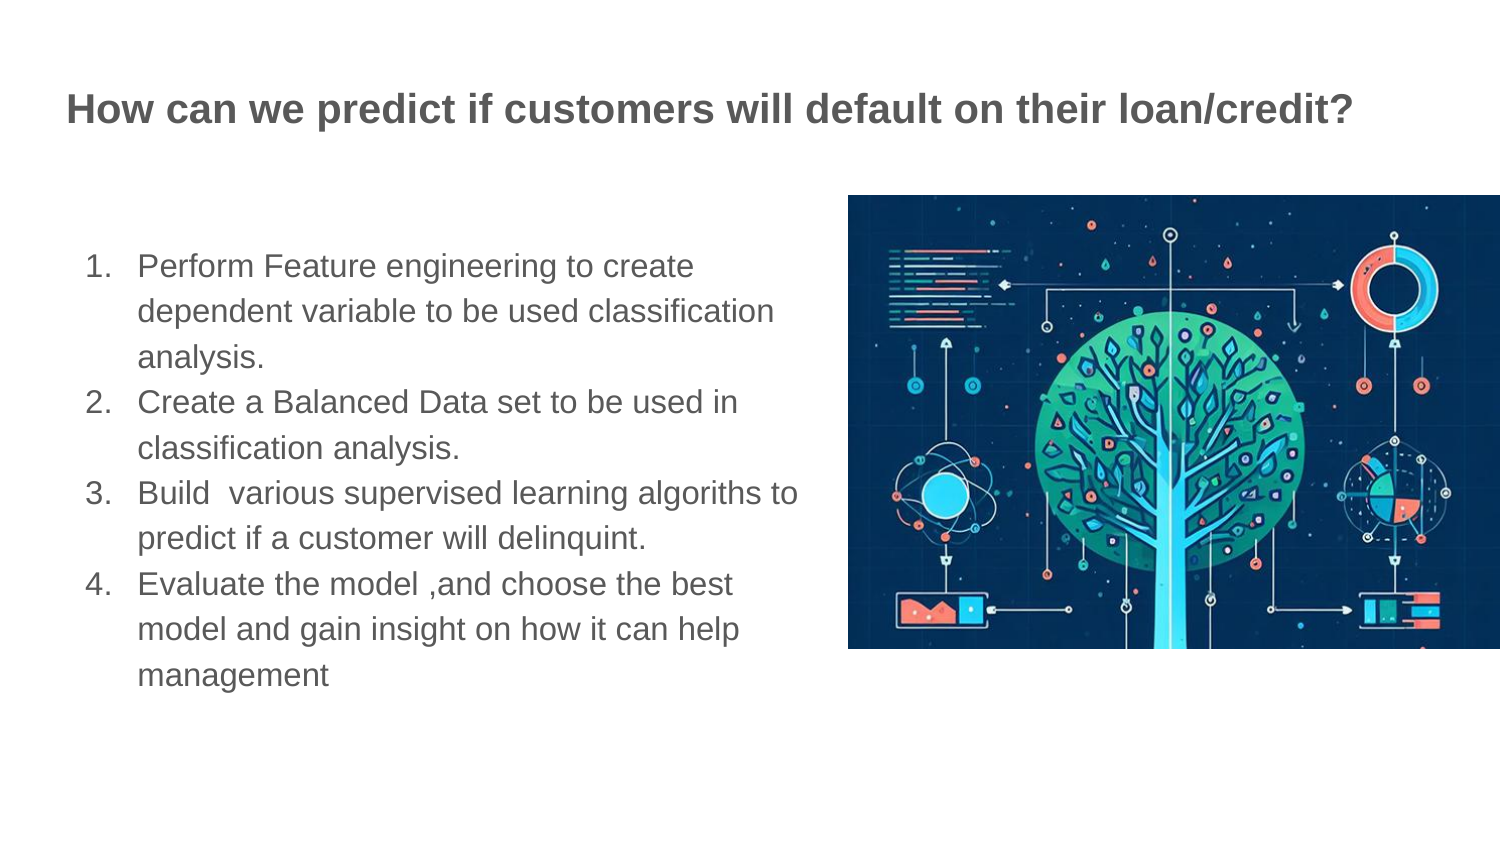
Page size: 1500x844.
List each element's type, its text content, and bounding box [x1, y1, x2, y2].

picture [847, 194, 1500, 649]
list Perform Feature engineering to create dependent variable to be used classification analysis. Create a Balanced Data set to be used in classification analysis. Build various supervised learning algoriths to predict if a customer will delinquint. Evaluate the model ,and choose the best model and gain insight on how it can help management [51, 223, 816, 713]
title How can we predict if customers will default on their loan/credit? [51, 72, 1449, 167]
